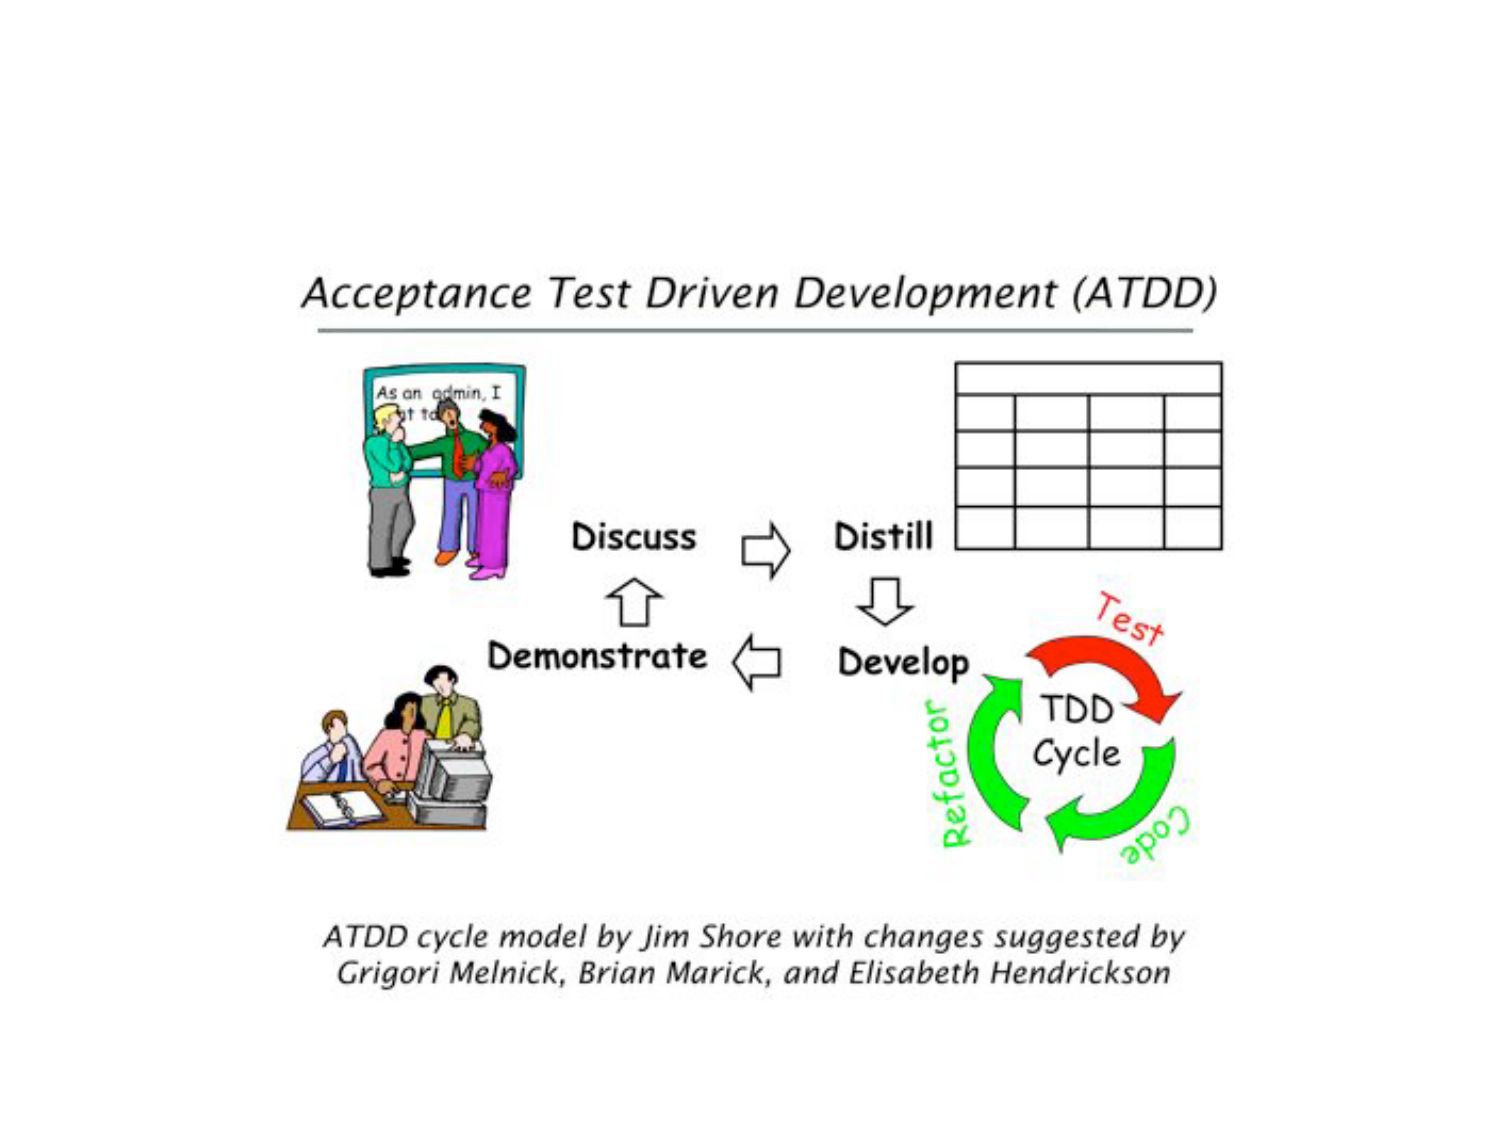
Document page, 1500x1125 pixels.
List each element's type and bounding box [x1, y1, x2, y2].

picture [212, 199, 1301, 1018]
